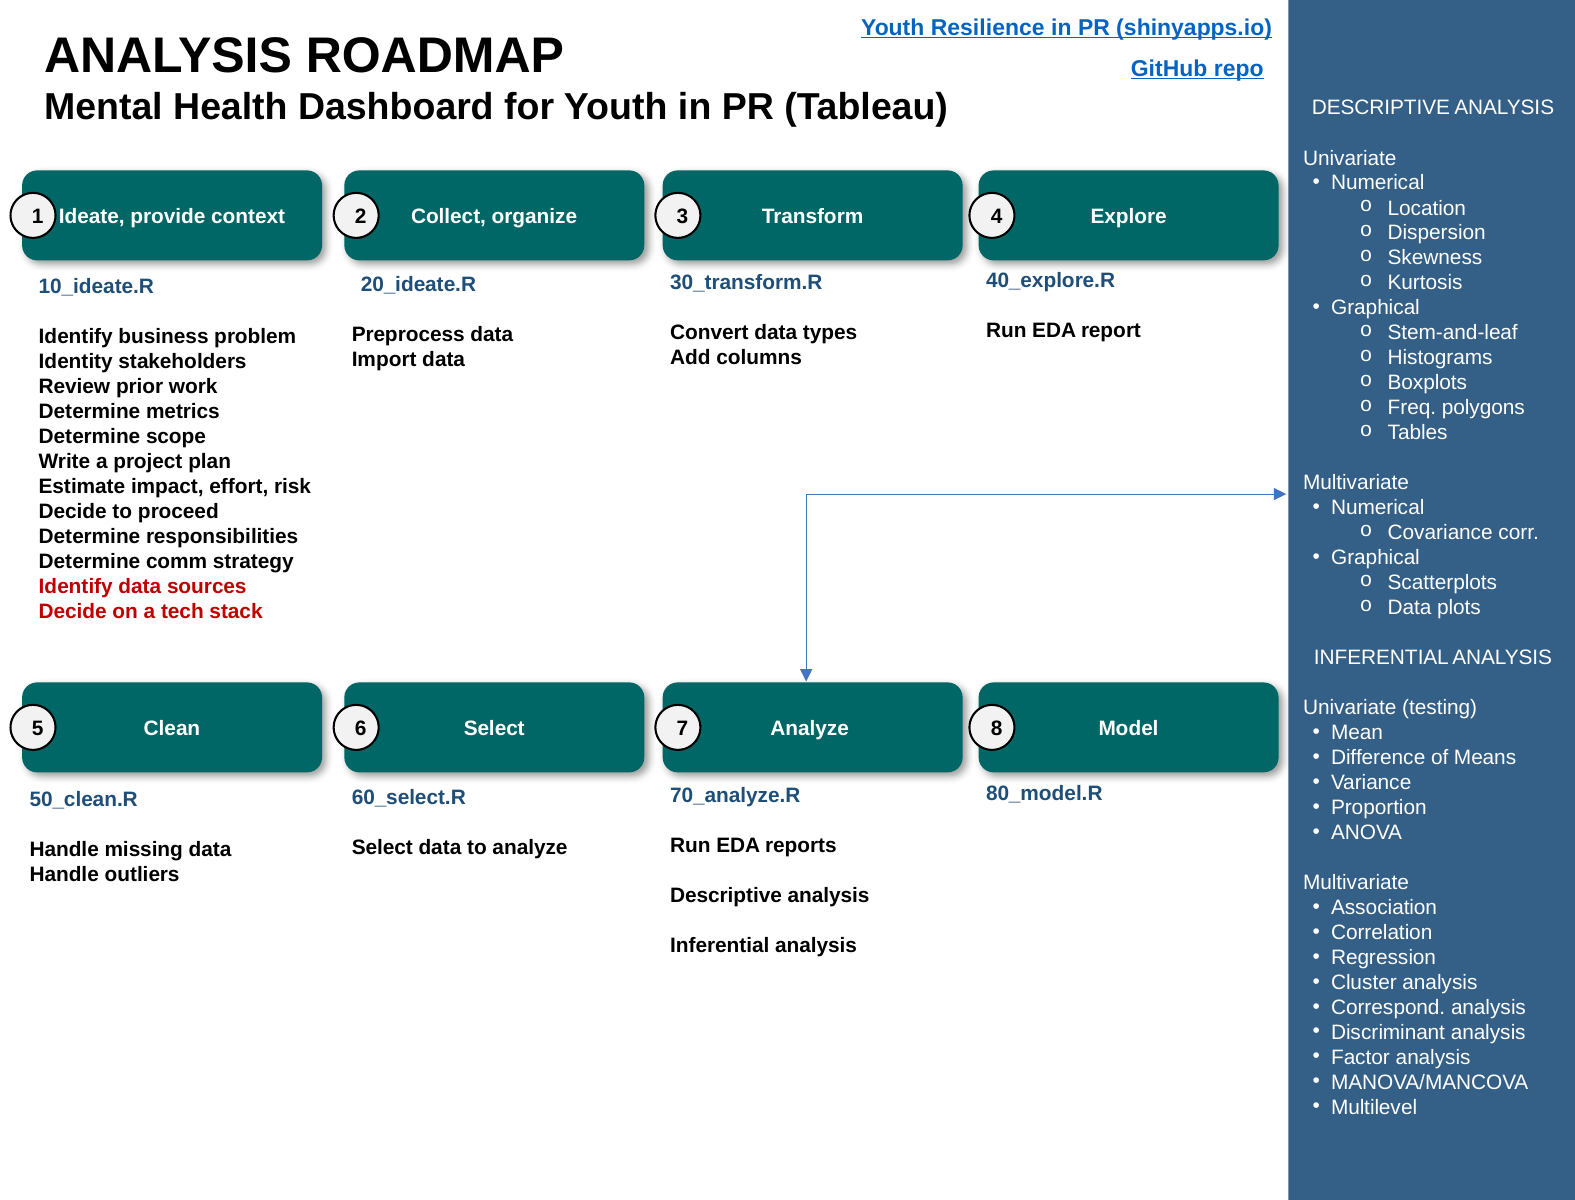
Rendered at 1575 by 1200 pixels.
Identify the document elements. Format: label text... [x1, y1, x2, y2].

text_box 30_transform.R Convert data types Add columns [654, 260, 970, 637]
text_box 60_select.R Select data to analyze [336, 775, 653, 1152]
text_box 70_analyze.R Run EDA reports Descriptive analysis Inferential analysis [654, 773, 971, 1150]
text_box Clean [22, 682, 323, 773]
text_box 5 [9, 703, 57, 751]
text_box 3 [654, 191, 702, 239]
text_box 10_ideate.R Identify business problem Identity stakeholders Review prior work Determine metrics Determine scope Write a project plan Estimate impact, effort, risk Decide to proceed Determine responsibilities Determine comm strategy Identify data sources Decide on a tech stack [14, 264, 331, 641]
text_box GitHub repo [1042, 48, 1279, 89]
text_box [806, 494, 1287, 682]
text_box 40_explore.R Run EDA report [970, 258, 1287, 494]
text_box 6 [332, 703, 380, 751]
text_box Select [344, 682, 645, 773]
text_box Transform [662, 170, 963, 261]
text_box DESCRIPTIVE ANALYSIS Univariate Numerical Location Dispersion Skewness Kurtosis Graphical Stem-and-leaf Histograms Boxplots Freq. polygons Tables Multivariate Numerical Covariance corr. Graphical Scatterplots Data plots INFERENTIAL ANALYSIS Univariate (testing) Mean Difference of Means Variance Proportion ANOVA Multivariate Association Correlation Regression Cluster analysis Correspond. analysis Discriminant analysis Factor analysis MANOVA/MANCOVA Multilevel [1288, 0, 1575, 1200]
text_box 20_ideate.R Preprocess data Import data [336, 262, 653, 639]
text_box Youth Resilience in PR (shinyapps.io) [841, 5, 1288, 48]
text_box Ideate, provide context [22, 170, 323, 261]
text_box 2 [332, 191, 380, 239]
text_box Explore [978, 170, 1279, 258]
text_box ANALYSIS ROADMAP Mental Health Dashboard for Youth in PR (Tableau) [28, 14, 1042, 83]
text_box 80_model.R [970, 771, 1287, 1148]
text_box 8 [968, 703, 1016, 751]
text_box Model [978, 682, 1279, 773]
text_box Analyze [662, 682, 963, 773]
text_box Collect, organize [344, 170, 645, 261]
text_box 1 [9, 191, 57, 239]
text_box 4 [968, 191, 1016, 239]
text_box 7 [654, 703, 702, 751]
text_box 50_clean.R Handle missing data Handle outliers [14, 777, 331, 1154]
